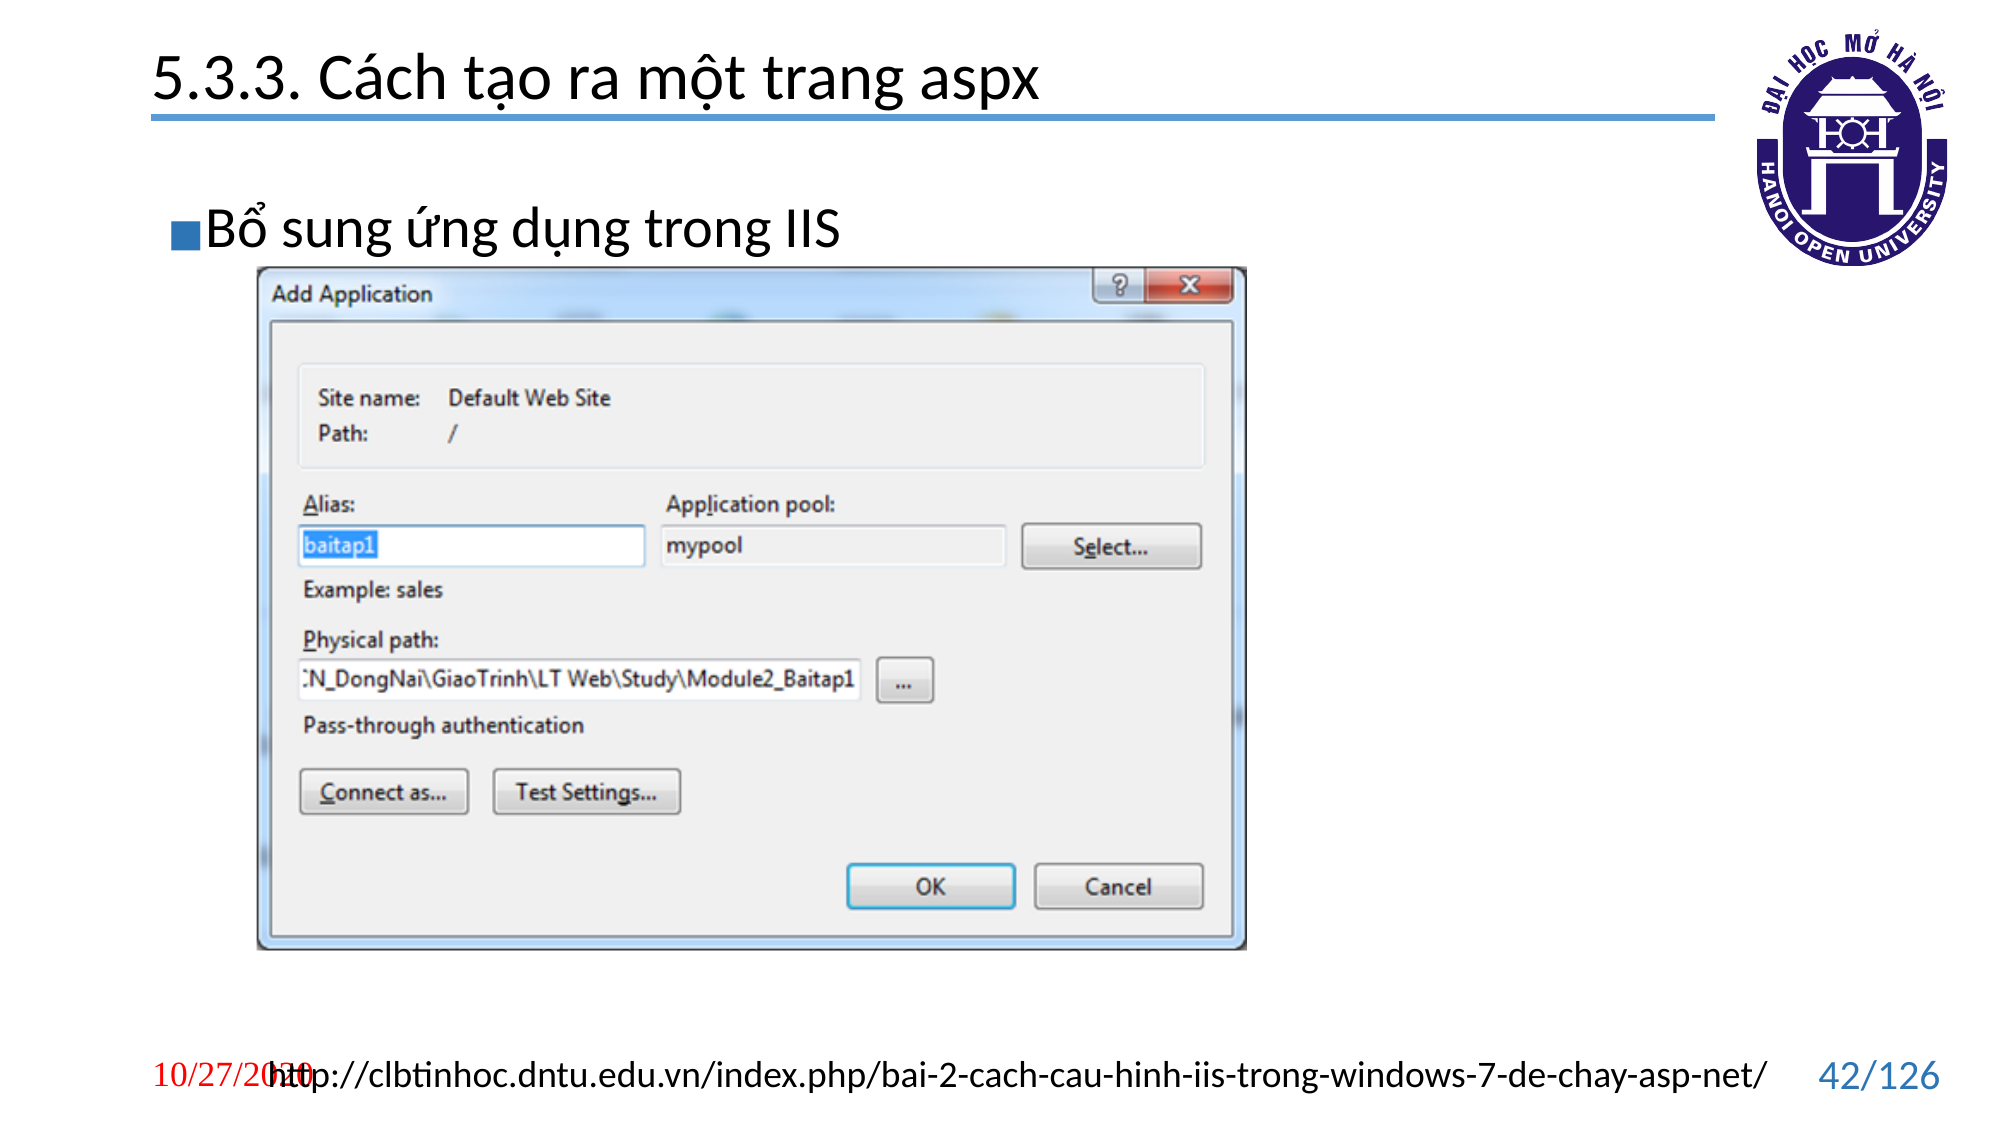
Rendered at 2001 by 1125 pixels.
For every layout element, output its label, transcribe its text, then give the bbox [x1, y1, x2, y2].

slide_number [137, 1042, 252, 1103]
slide_number ‹#›/126 [1802, 1042, 1956, 1103]
list Bổ sung ứng dụng trong IIS [151, 147, 1756, 285]
picture [1732, 7, 1992, 266]
text_box http://clbtinhoc.dntu.edu.vn/index.php/bai-2-cach-cau-hinh-iis-trong-windows-7-de-chay-asp-net/ [252, 1042, 1802, 1103]
picture [252, 265, 1247, 957]
title 5.3.3. Cách tạo ra một trang aspx [136, 25, 1727, 130]
